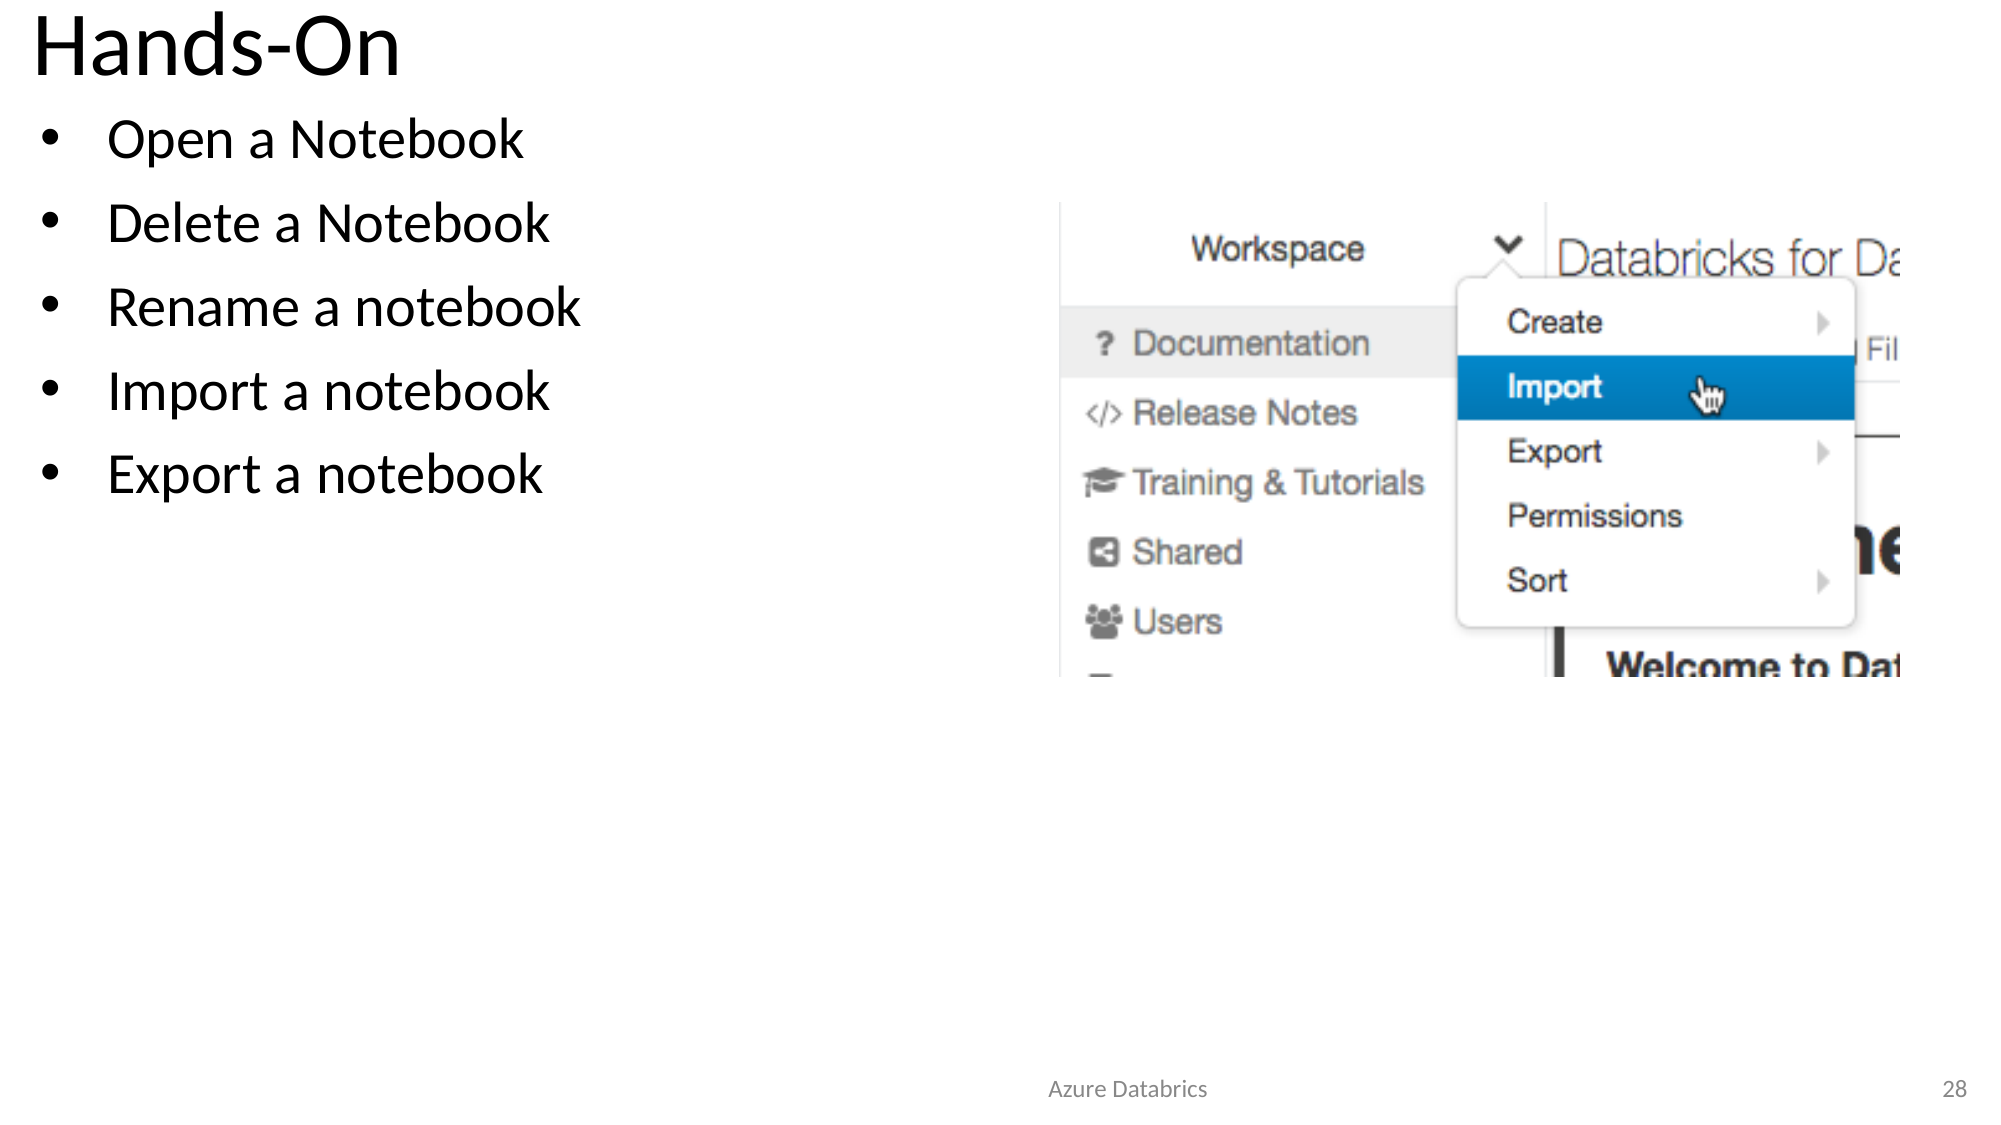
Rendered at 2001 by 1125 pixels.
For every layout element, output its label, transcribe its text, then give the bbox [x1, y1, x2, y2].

picture [1058, 202, 1900, 677]
list Open a Notebook Delete a Notebook Rename a notebook Import a notebook Export a notebook [17, 100, 1983, 1042]
slide_number 28 [1877, 1057, 1983, 1117]
footer Azure Databrics [454, 1057, 1803, 1117]
title Hands-On [17, 4, 1983, 87]
